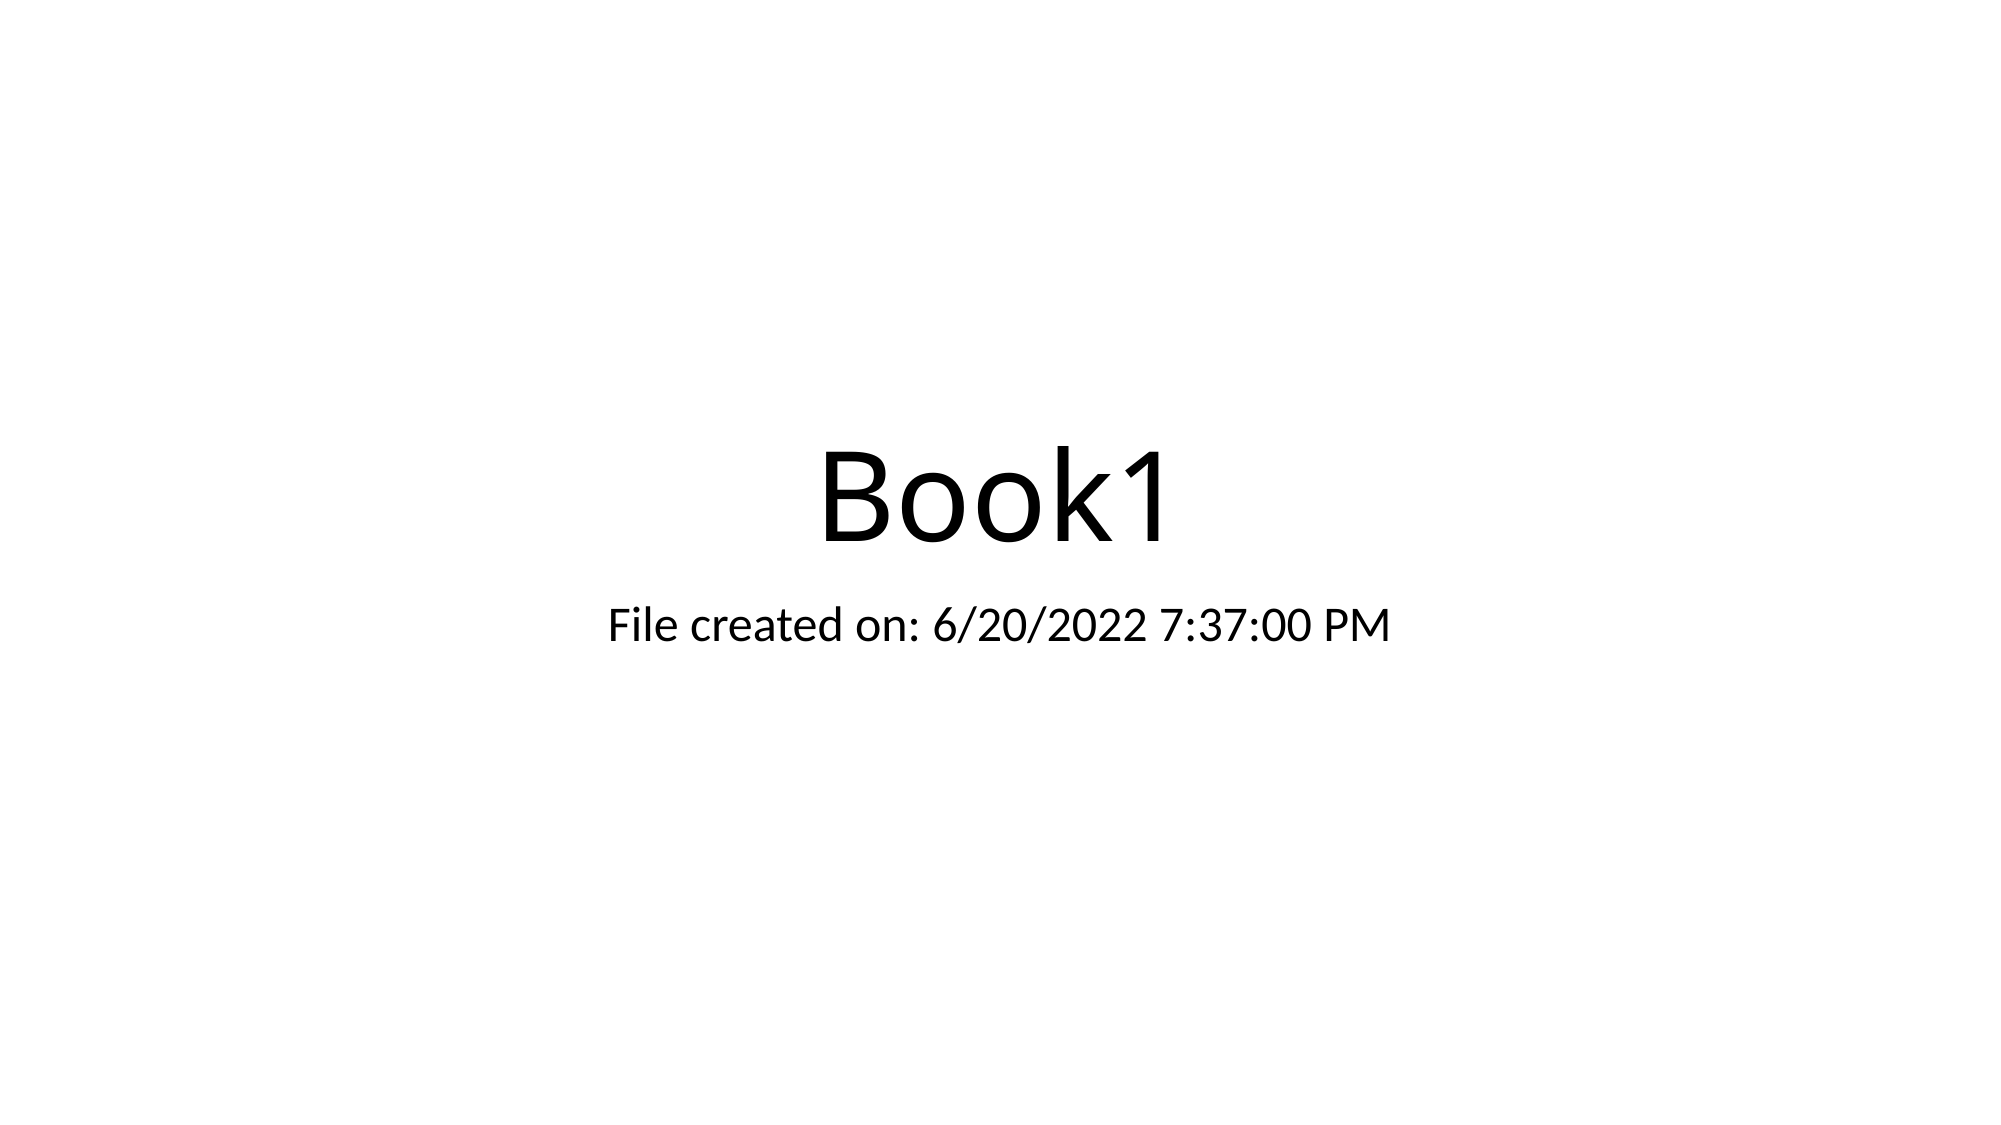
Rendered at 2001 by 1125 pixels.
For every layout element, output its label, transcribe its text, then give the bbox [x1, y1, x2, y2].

subtitle File created on: 6/20/2022 7:37:00 PM [249, 590, 1750, 863]
title Book1 [249, 184, 1750, 576]
